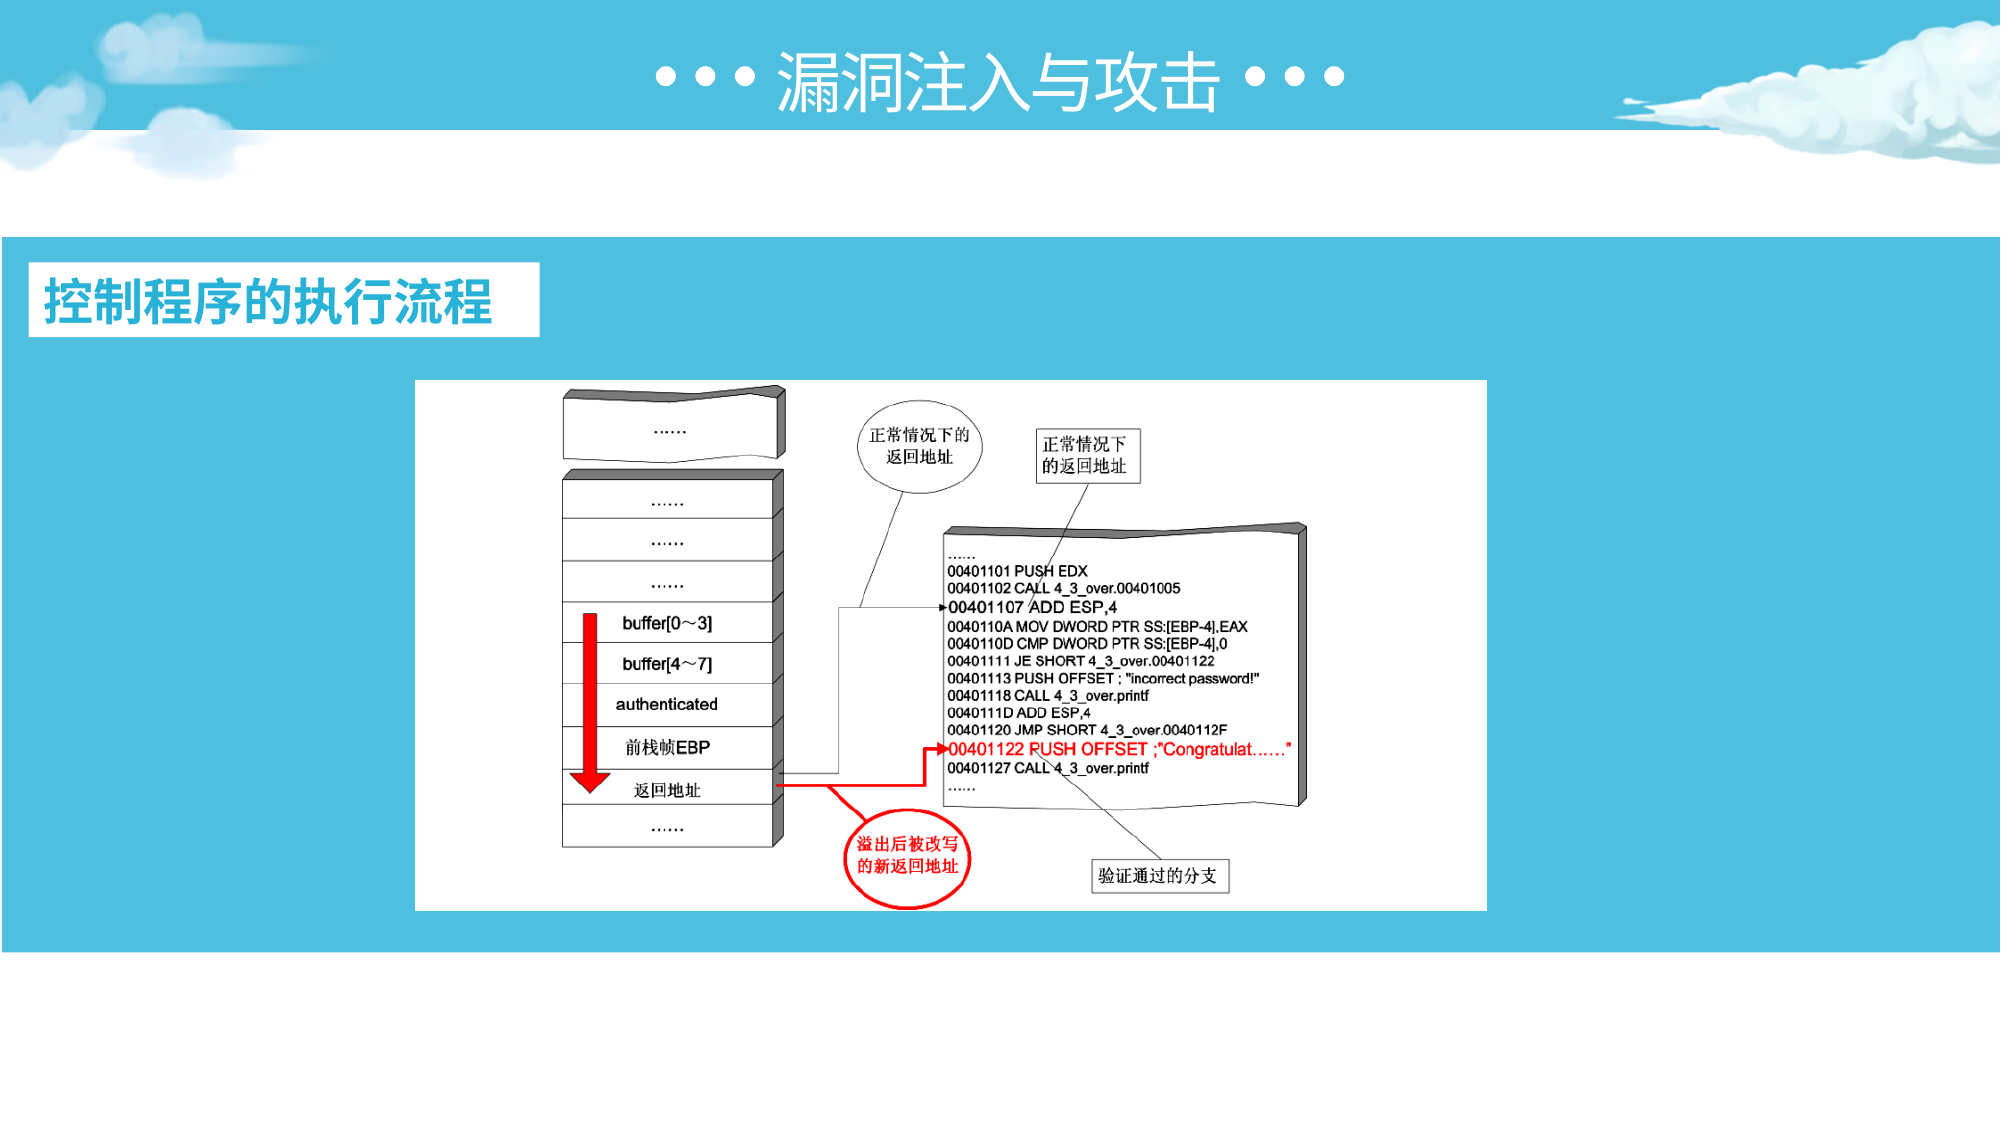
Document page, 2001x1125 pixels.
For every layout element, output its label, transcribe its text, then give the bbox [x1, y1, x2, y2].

text_box 控制程序的执行流程 [28, 262, 540, 338]
picture [1599, 20, 2000, 166]
text_box [390, 0, 2000, 131]
picture [415, 380, 1487, 911]
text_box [1245, 66, 1345, 87]
text_box 漏洞注入与攻击 [705, 33, 1295, 128]
text_box [1, 236, 2000, 953]
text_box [655, 66, 755, 87]
picture [0, 0, 390, 187]
